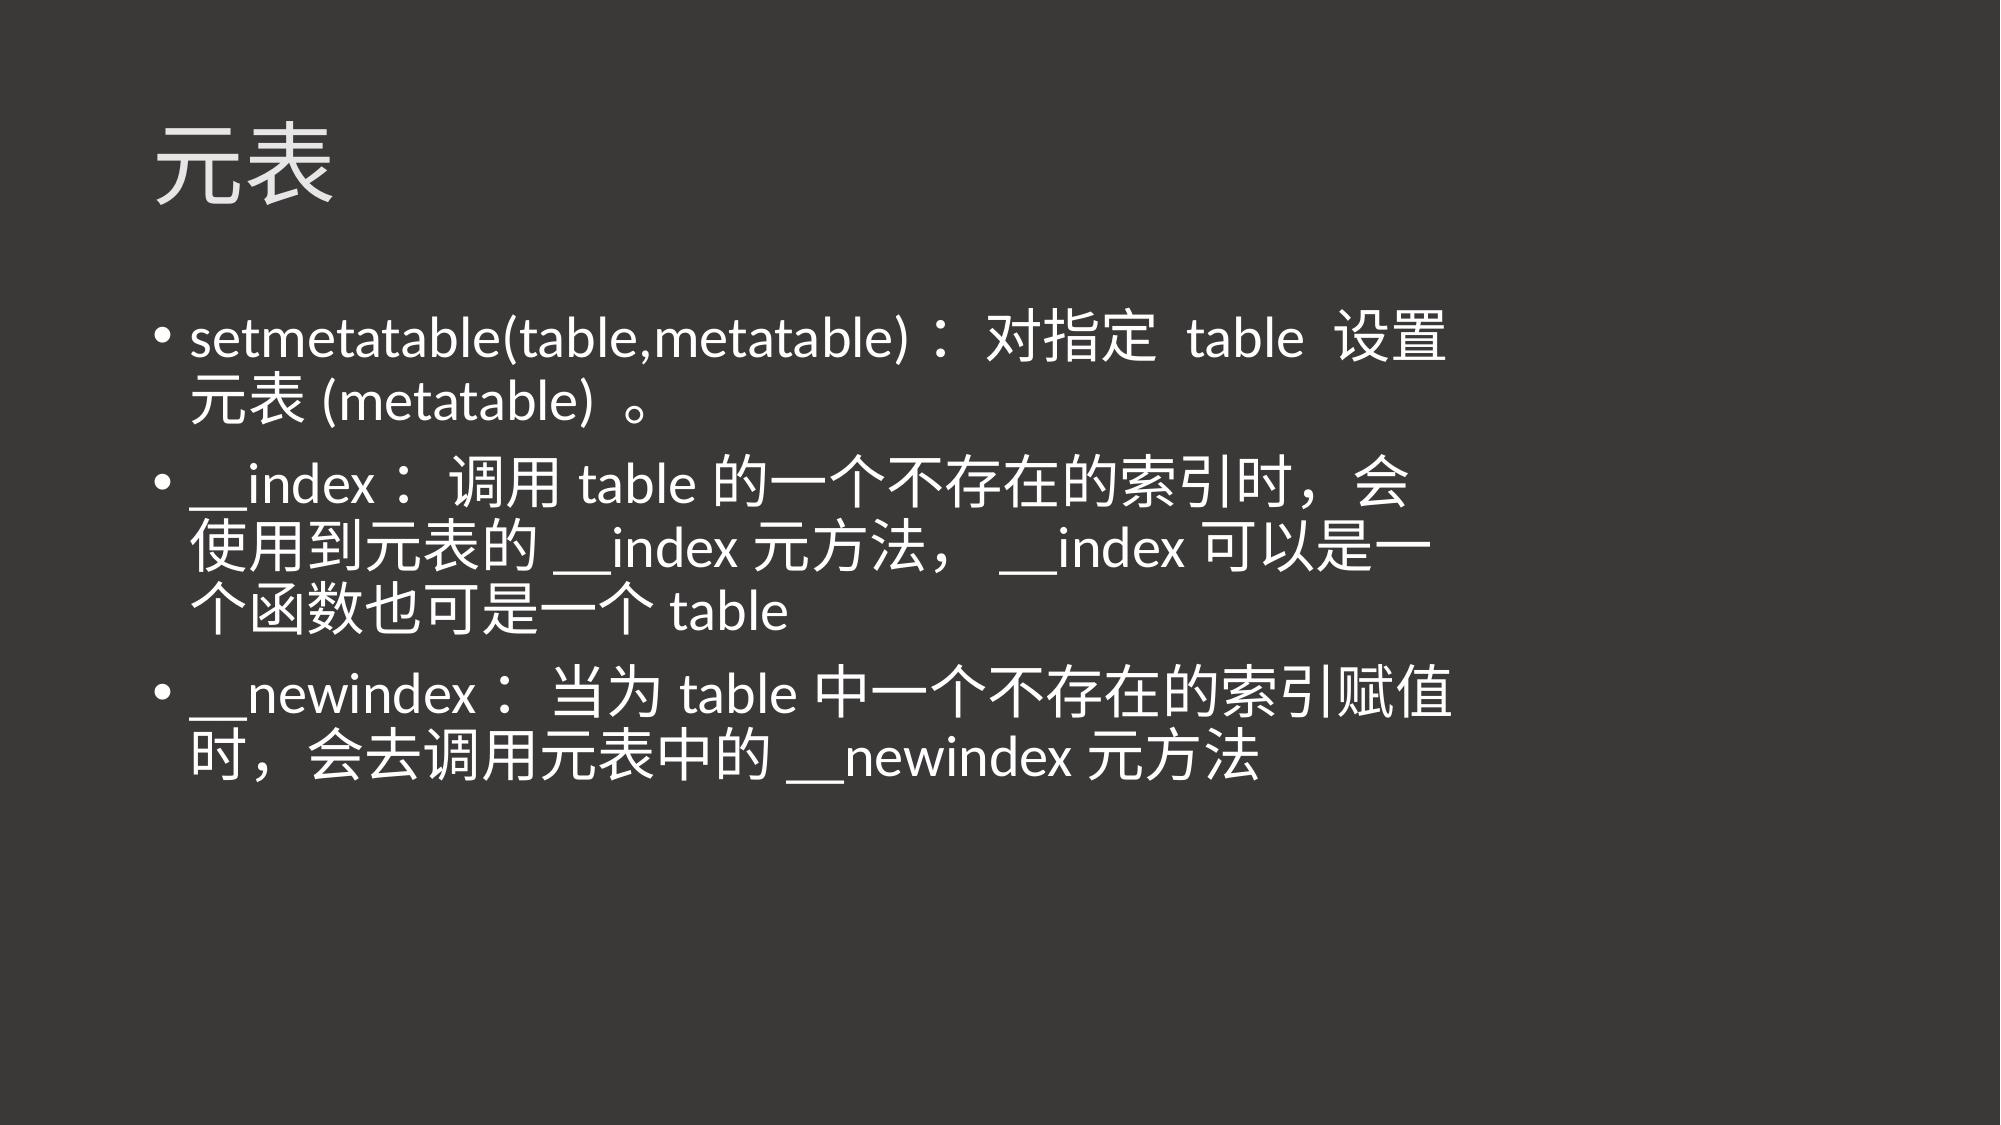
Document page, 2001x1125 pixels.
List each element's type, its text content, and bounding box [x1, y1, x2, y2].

list setmetatable(table,metatable)：对指定 table 设置元表(metatable) 。 __index：调用table的一个不存在的索引时，会使用到元表的__index元方法，__index可以是一个函数也可是一个table __newindex：当为table中一个不存在的索引赋值时，会去调用元表中的__newindex元方法 [137, 299, 1476, 1014]
title 元表 [137, 59, 1863, 278]
